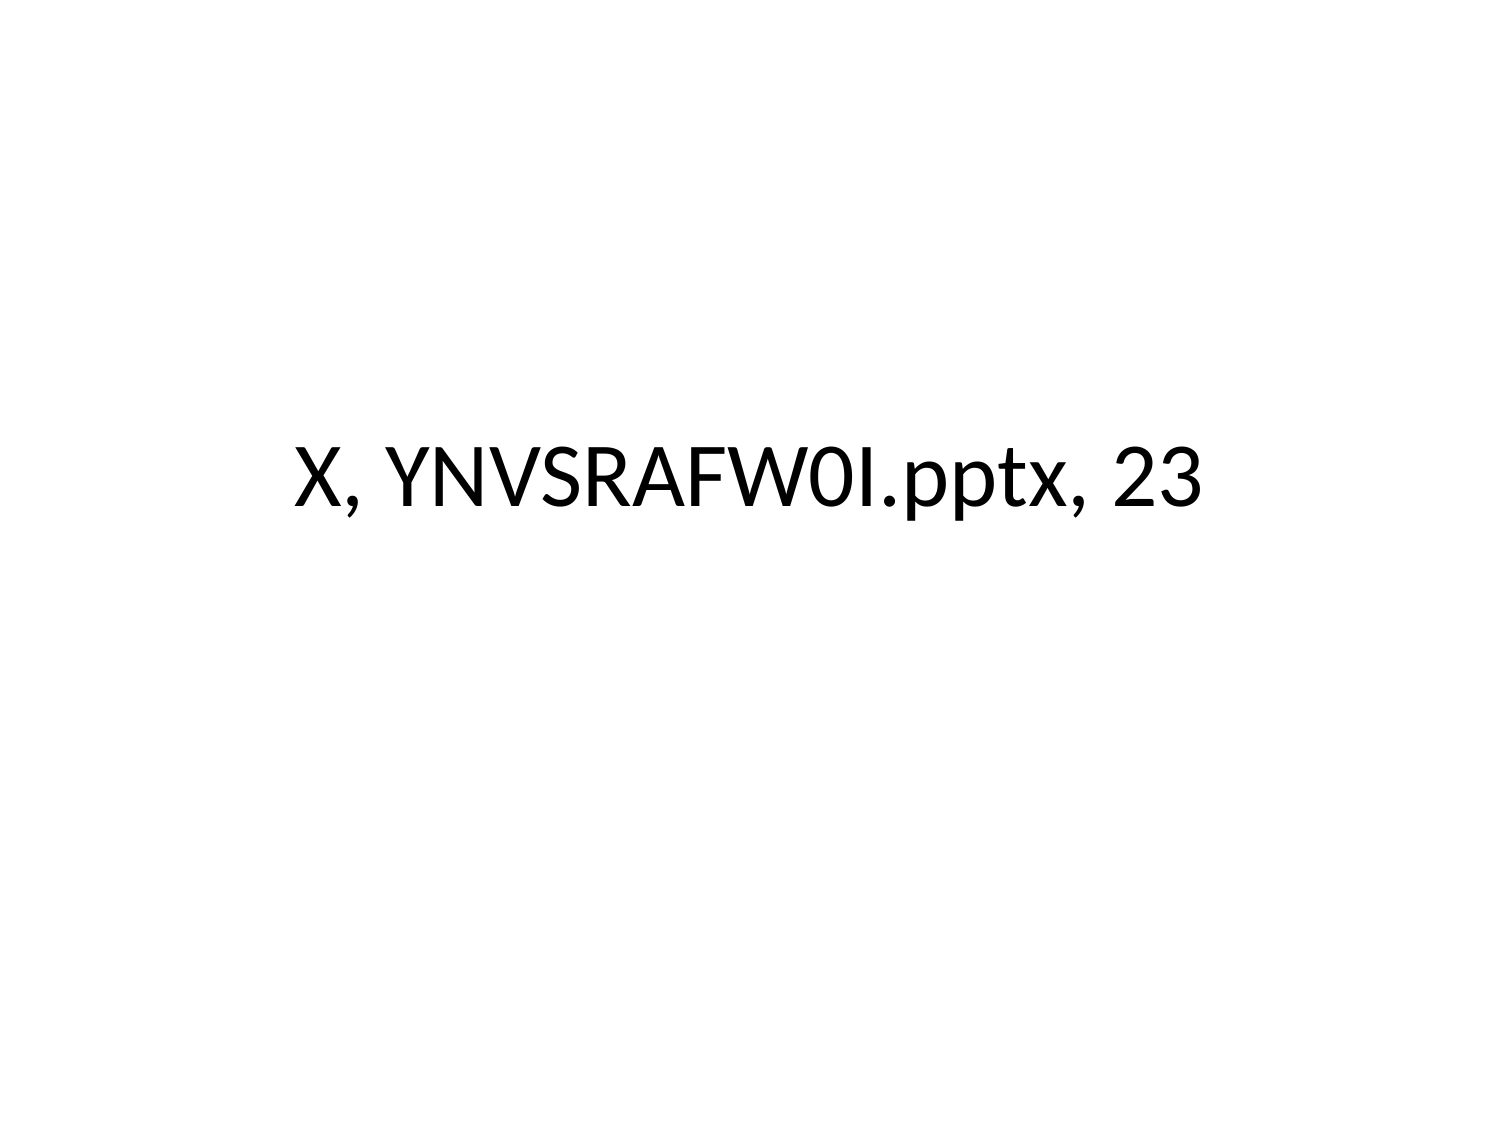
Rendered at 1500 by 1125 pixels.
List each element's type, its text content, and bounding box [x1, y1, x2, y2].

title X, YNVSRAFW0I.pptx, 23 [112, 349, 1388, 591]
